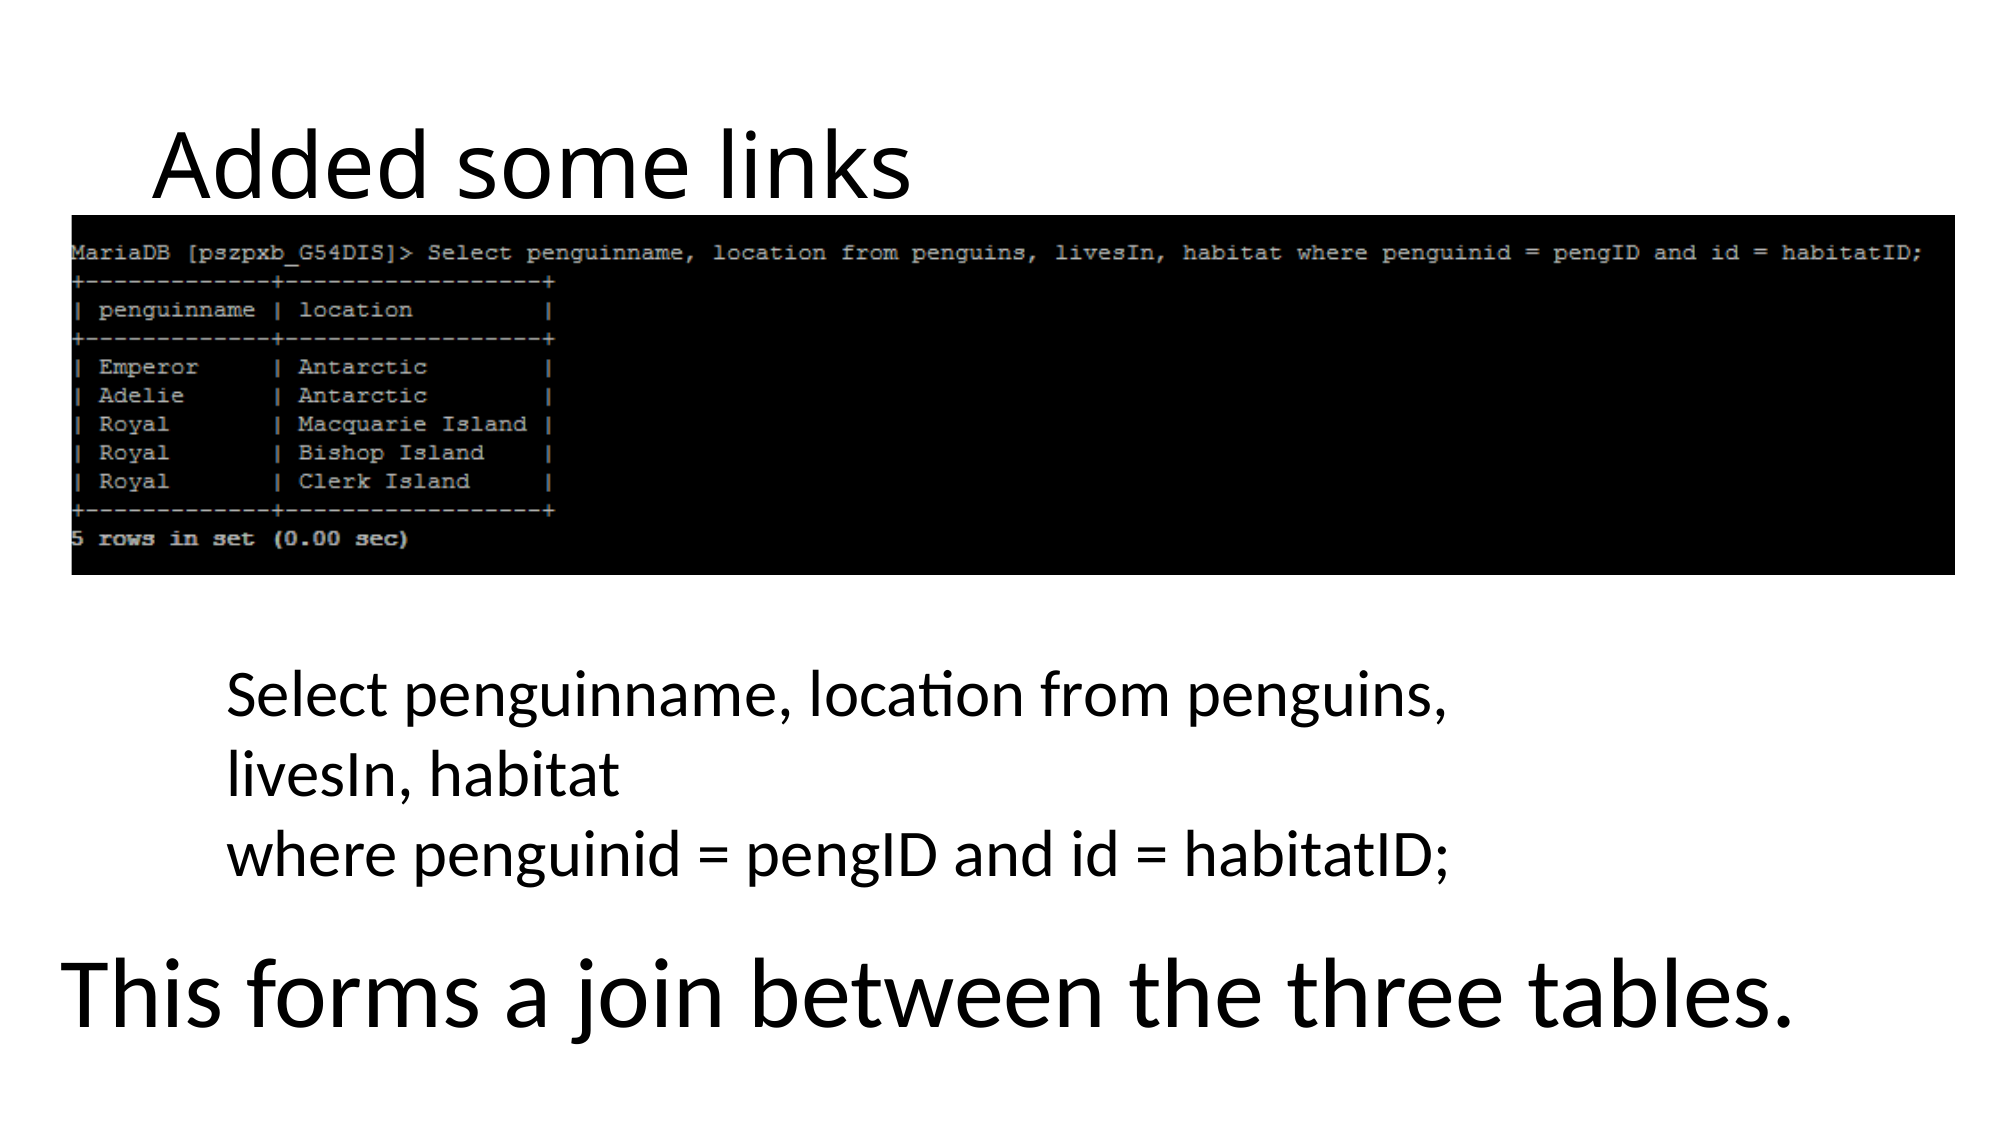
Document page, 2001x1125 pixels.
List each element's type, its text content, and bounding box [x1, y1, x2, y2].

text_box This forms a join between the three tables. [45, 919, 1846, 1055]
title Added some links [137, 59, 1863, 215]
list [71, 215, 1955, 575]
text_box Select penguinname, location from penguins, livesIn, habitat where penguinid = pengID and id = habitatID; [211, 642, 1529, 897]
